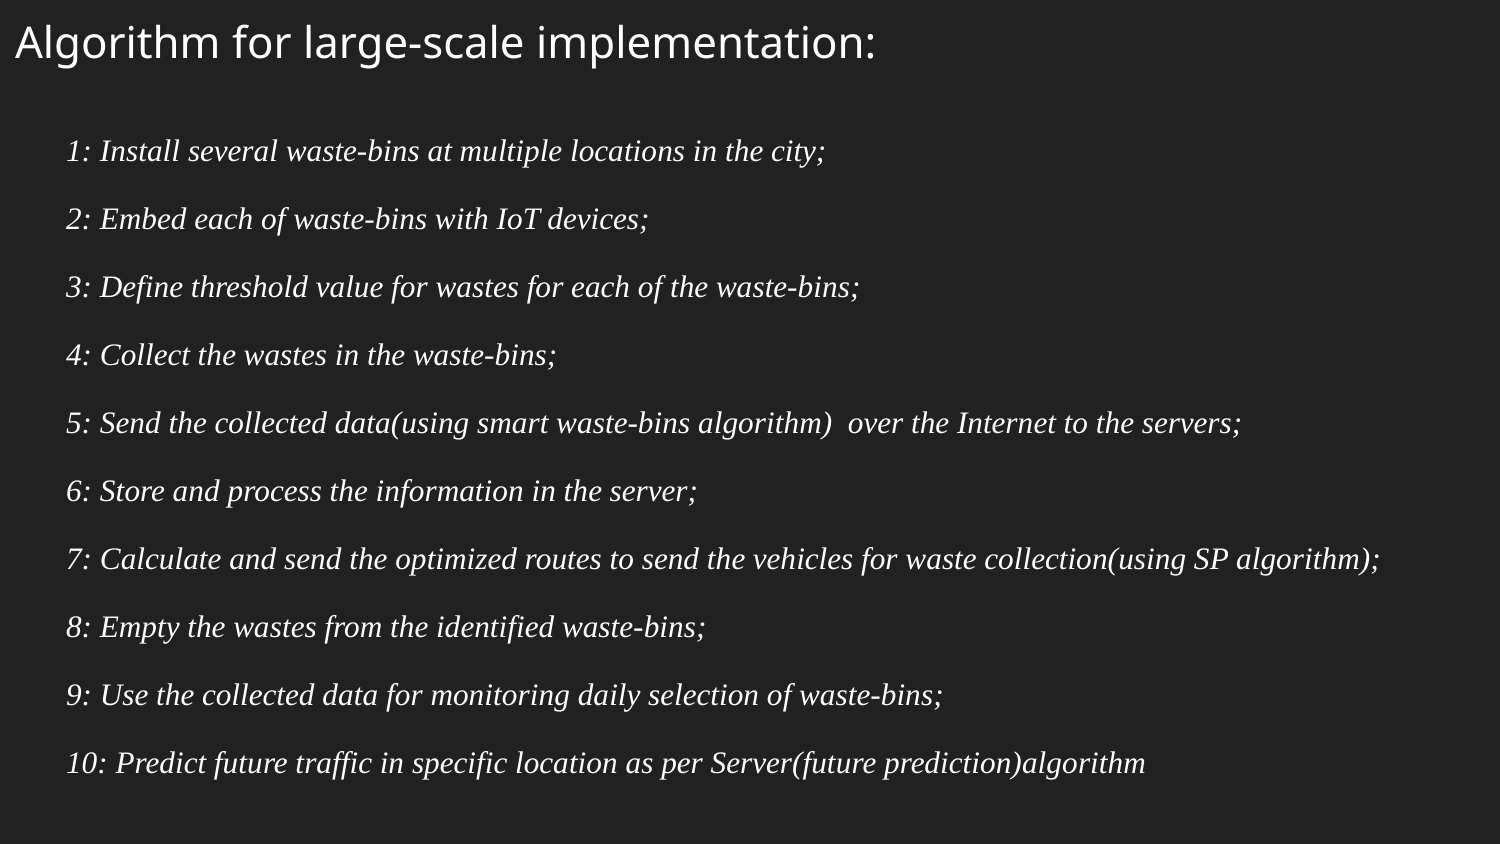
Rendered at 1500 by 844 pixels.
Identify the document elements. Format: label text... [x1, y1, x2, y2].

title Algorithm for large-scale implementation: [0, 0, 1500, 94]
list 1: Install several waste-bins at multiple locations in the city; 2: Embed each of waste-bins with IoT devices; 3: Define threshold value for wastes for each of the waste-bins; 4: Collect the wastes in the waste-bins; 5: Send the collected data(using smart waste-bins algorithm) over the Internet to the servers; 6: Store and process the information in the server; 7: Calculate and send the optimized routes to send the vehicles for waste collection(using SP algorithm); 8: Empty the wastes from the identified waste-bins; 9: Use the collected data for monitoring daily selection of waste-bins; 10: Predict future traffic in specific location as per Server(future prediction)algorithm [51, 109, 1449, 798]
